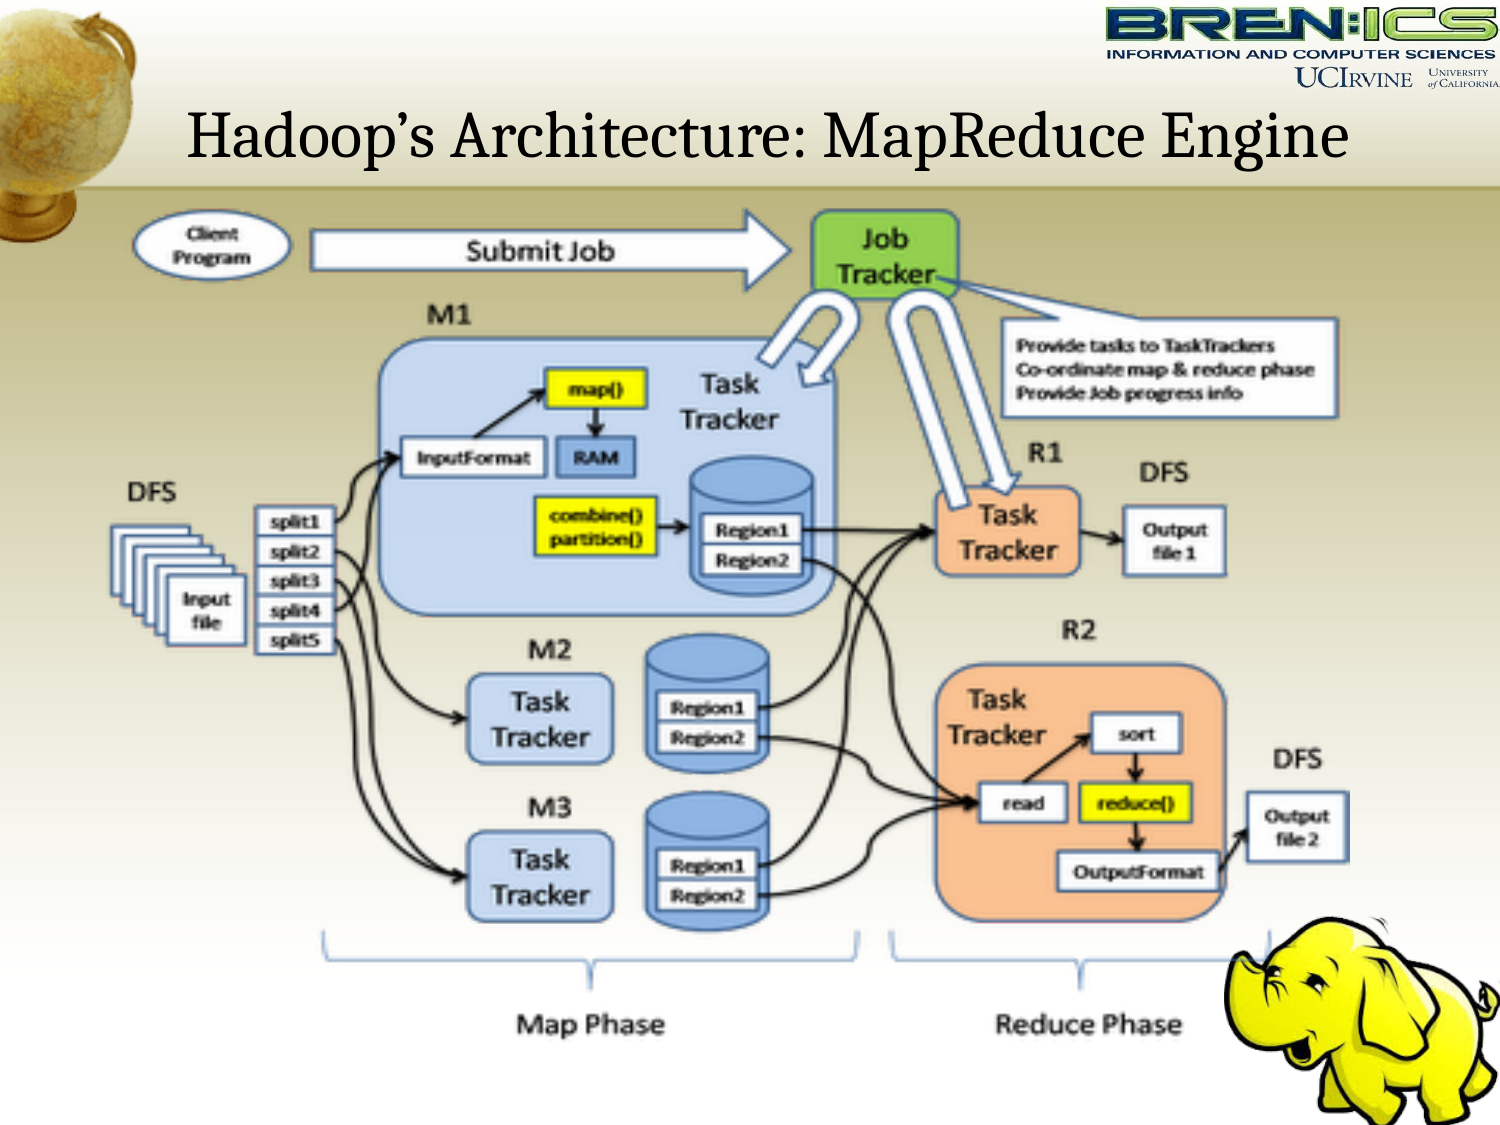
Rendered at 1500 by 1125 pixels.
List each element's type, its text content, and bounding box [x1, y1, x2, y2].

picture [0, 0, 1500, 1125]
title Hadoop’s Architecture: MapReduce Engine [170, 36, 1436, 179]
